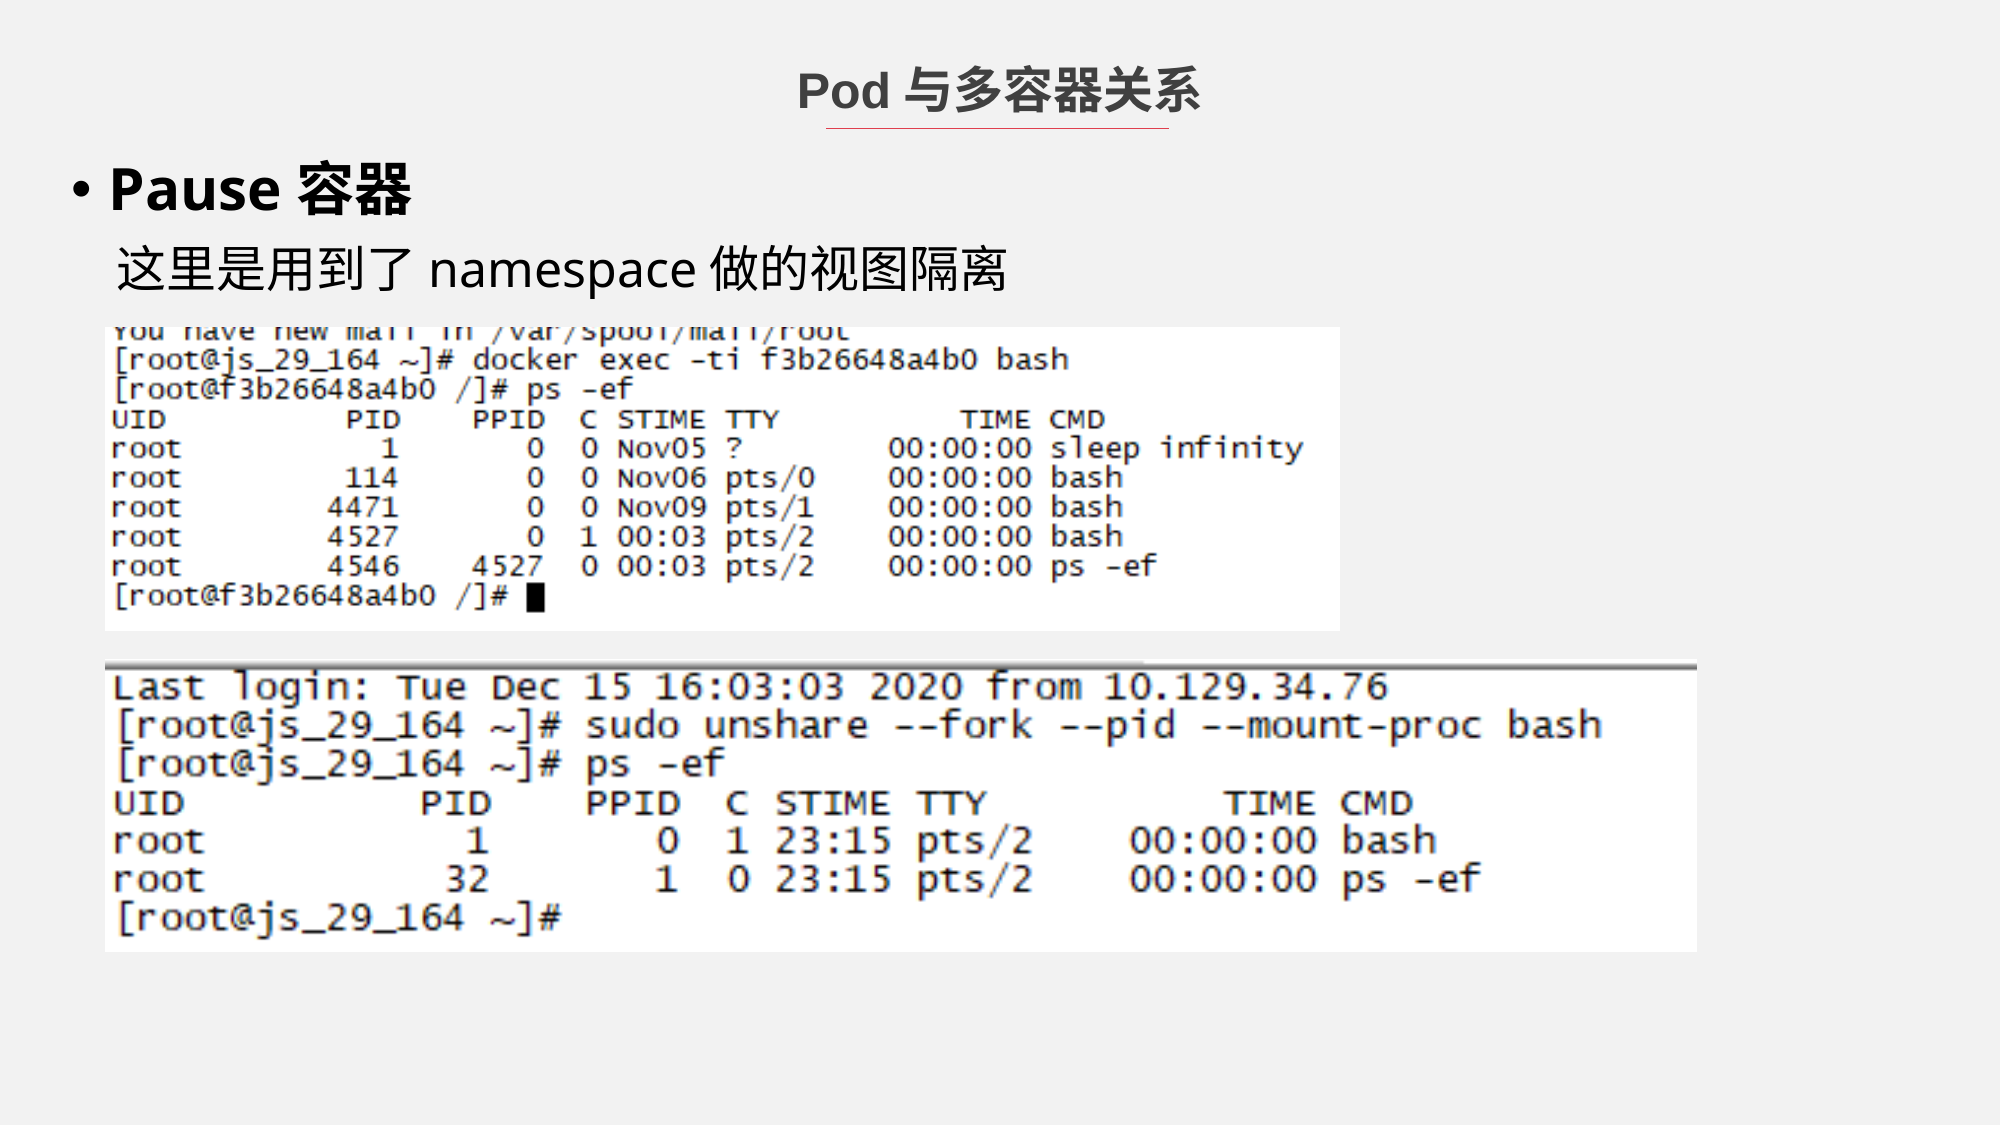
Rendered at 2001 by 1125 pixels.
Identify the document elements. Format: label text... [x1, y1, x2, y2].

text_box Pause容器 这里是用到了namespace做的视图隔离 [56, 153, 1876, 1054]
picture [105, 659, 1697, 952]
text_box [678, 50, 1322, 129]
picture [105, 327, 1340, 631]
